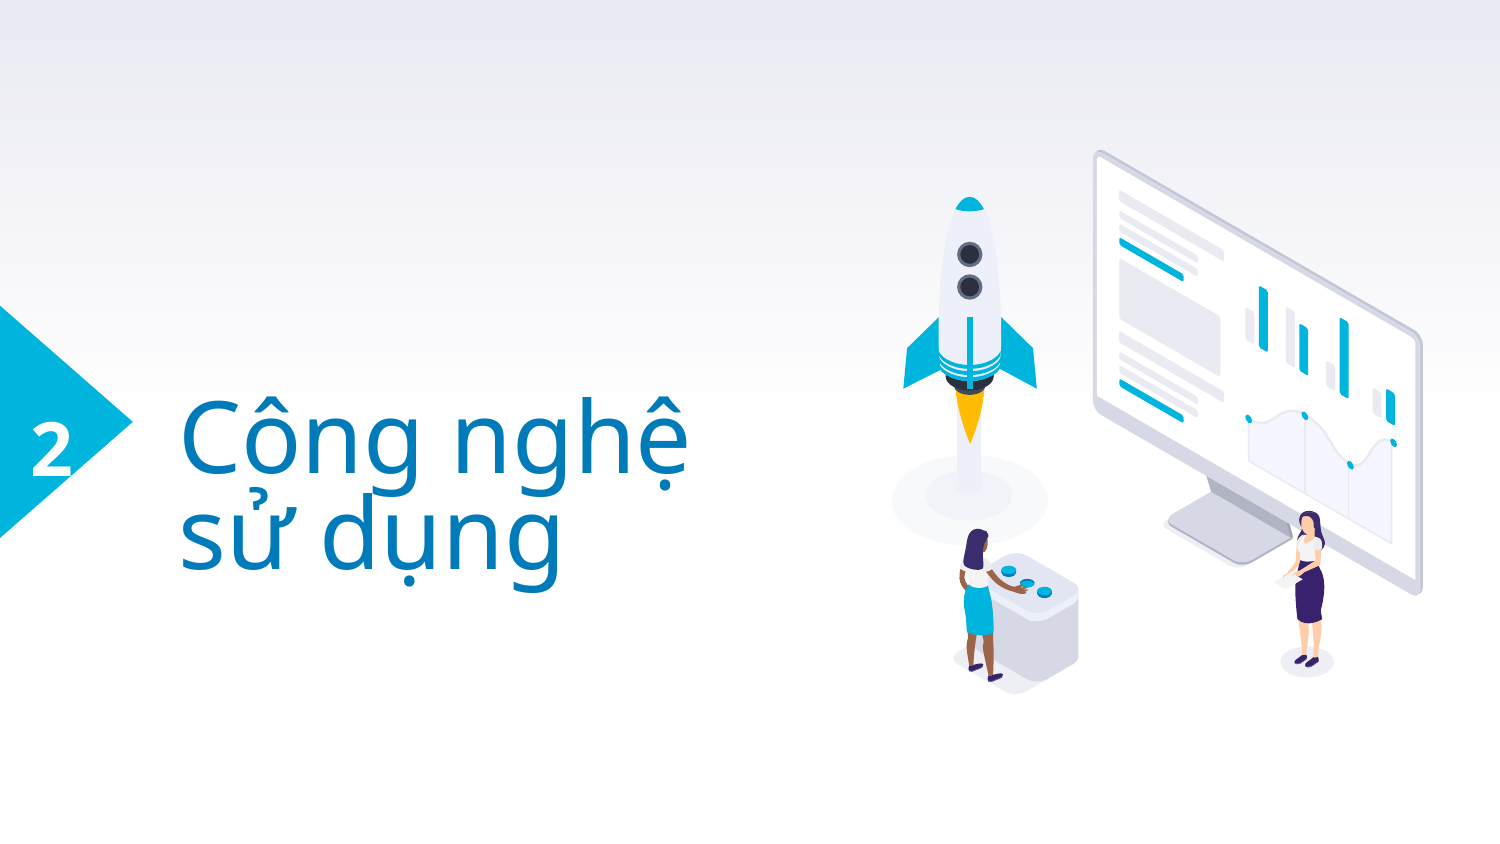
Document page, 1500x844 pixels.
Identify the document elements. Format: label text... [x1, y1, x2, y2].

text_box 2 [1, 329, 102, 563]
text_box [891, 149, 1424, 695]
title Công nghệ sử dụng [178, 324, 783, 589]
